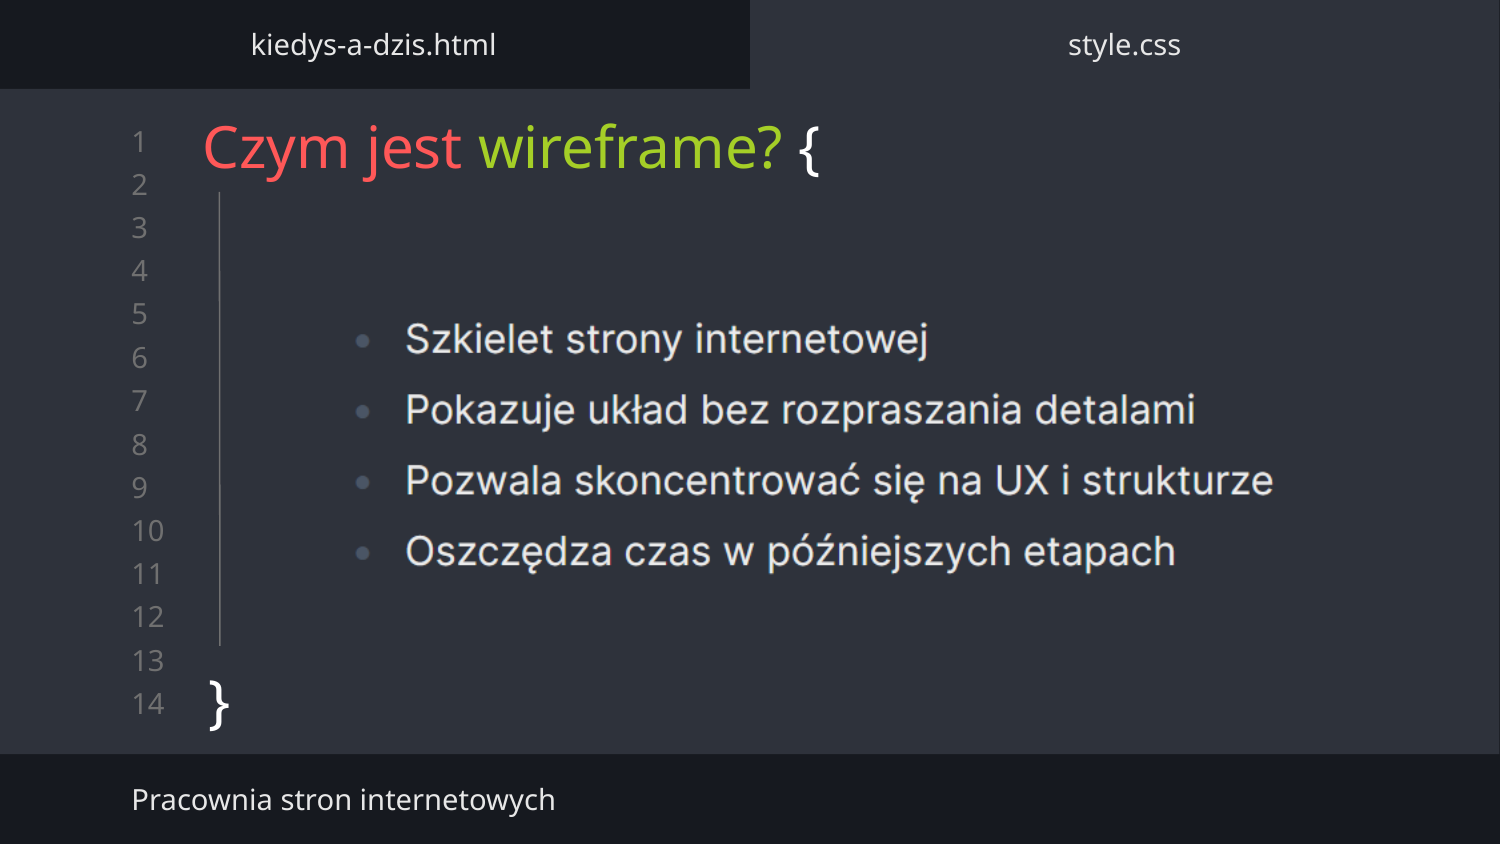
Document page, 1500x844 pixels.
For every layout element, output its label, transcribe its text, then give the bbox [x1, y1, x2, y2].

title Czym jest wireframe? { [187, 95, 1447, 184]
subtitle Pracownia stron internetowych [116, 770, 914, 829]
picture [320, 313, 1360, 584]
subtitle style.css [750, 15, 1500, 74]
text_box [177, 191, 261, 750]
subtitle kiedys-a-dzis.html [0, 15, 749, 74]
